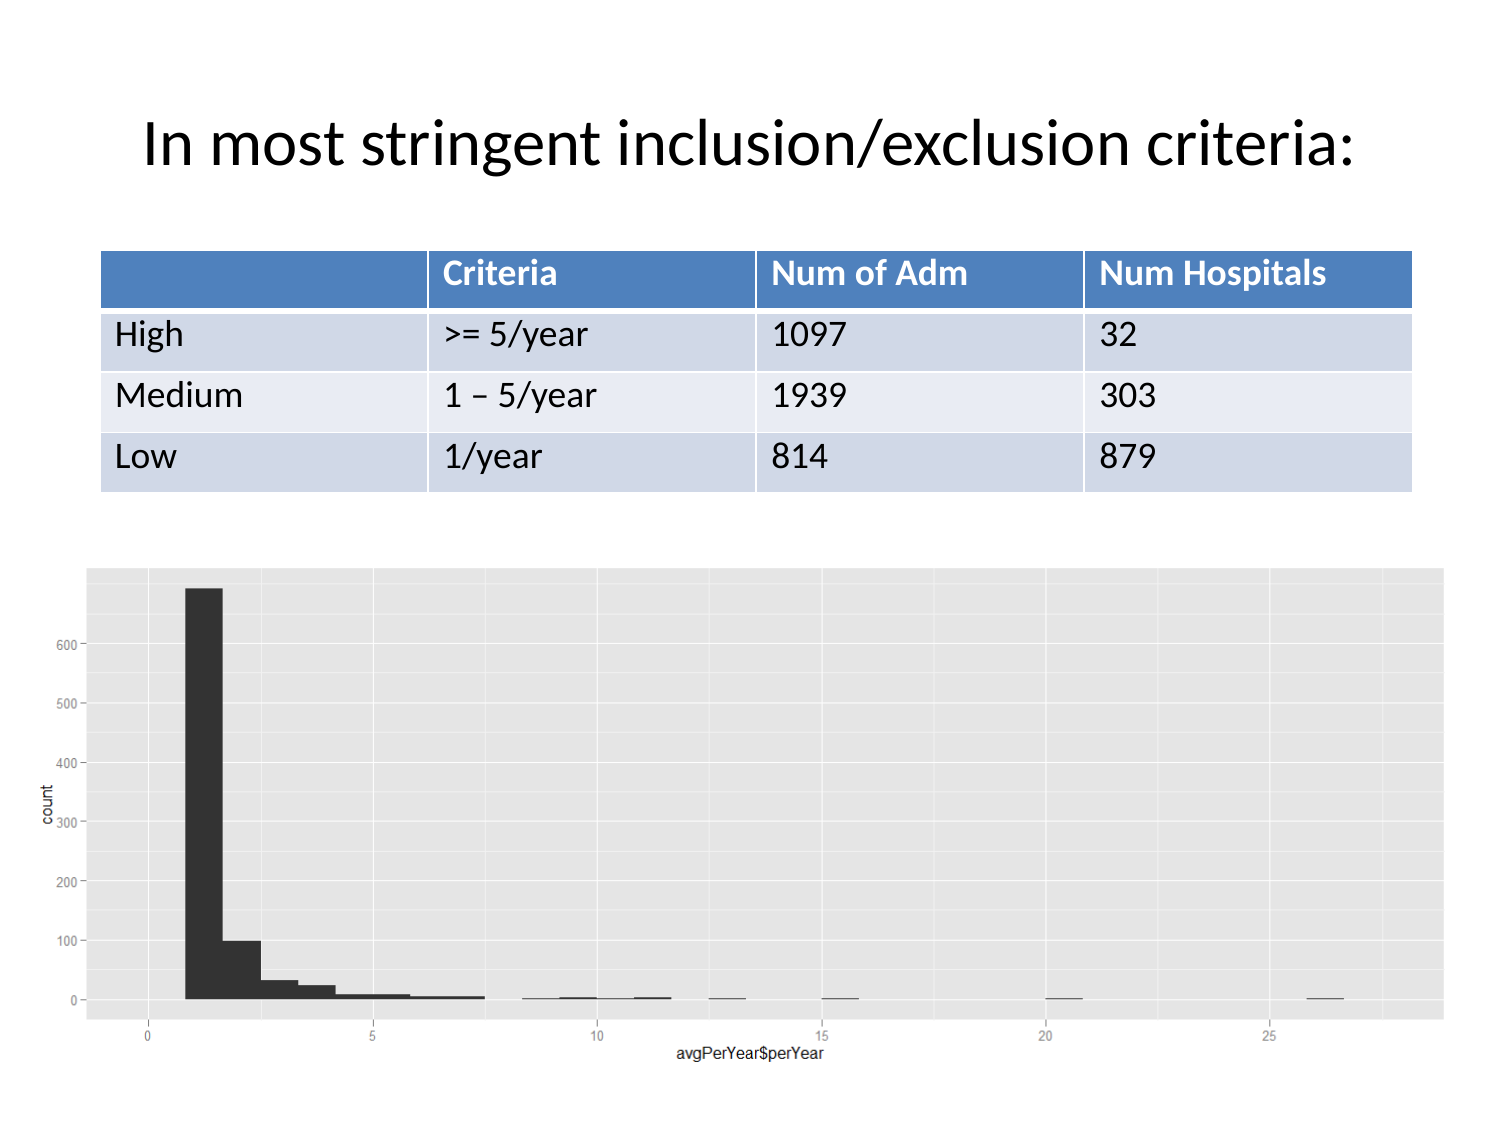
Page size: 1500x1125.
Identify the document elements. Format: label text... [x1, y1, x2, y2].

table_cell 814 [757, 433, 1083, 492]
table_header Num Hospitals [1085, 251, 1412, 308]
table_cell >= 5/year [429, 314, 755, 371]
table_cell 303 [1085, 373, 1412, 432]
table_cell High [101, 314, 427, 371]
table_cell 1/year [429, 433, 755, 492]
table_cell 1 – 5/year [429, 373, 755, 432]
table_cell 879 [1085, 433, 1412, 492]
title In most stringent inclusion/exclusion criteria: [75, 45, 1425, 233]
table_cell Medium [101, 373, 427, 432]
table_header Num of Adm [757, 251, 1083, 308]
table_header [101, 251, 427, 308]
table_cell 32 [1085, 314, 1412, 371]
table_cell 1097 [757, 314, 1083, 371]
table_cell 1939 [757, 373, 1083, 432]
table_header Criteria [429, 251, 755, 308]
table_cell Low [101, 433, 427, 492]
picture [24, 549, 1473, 1074]
